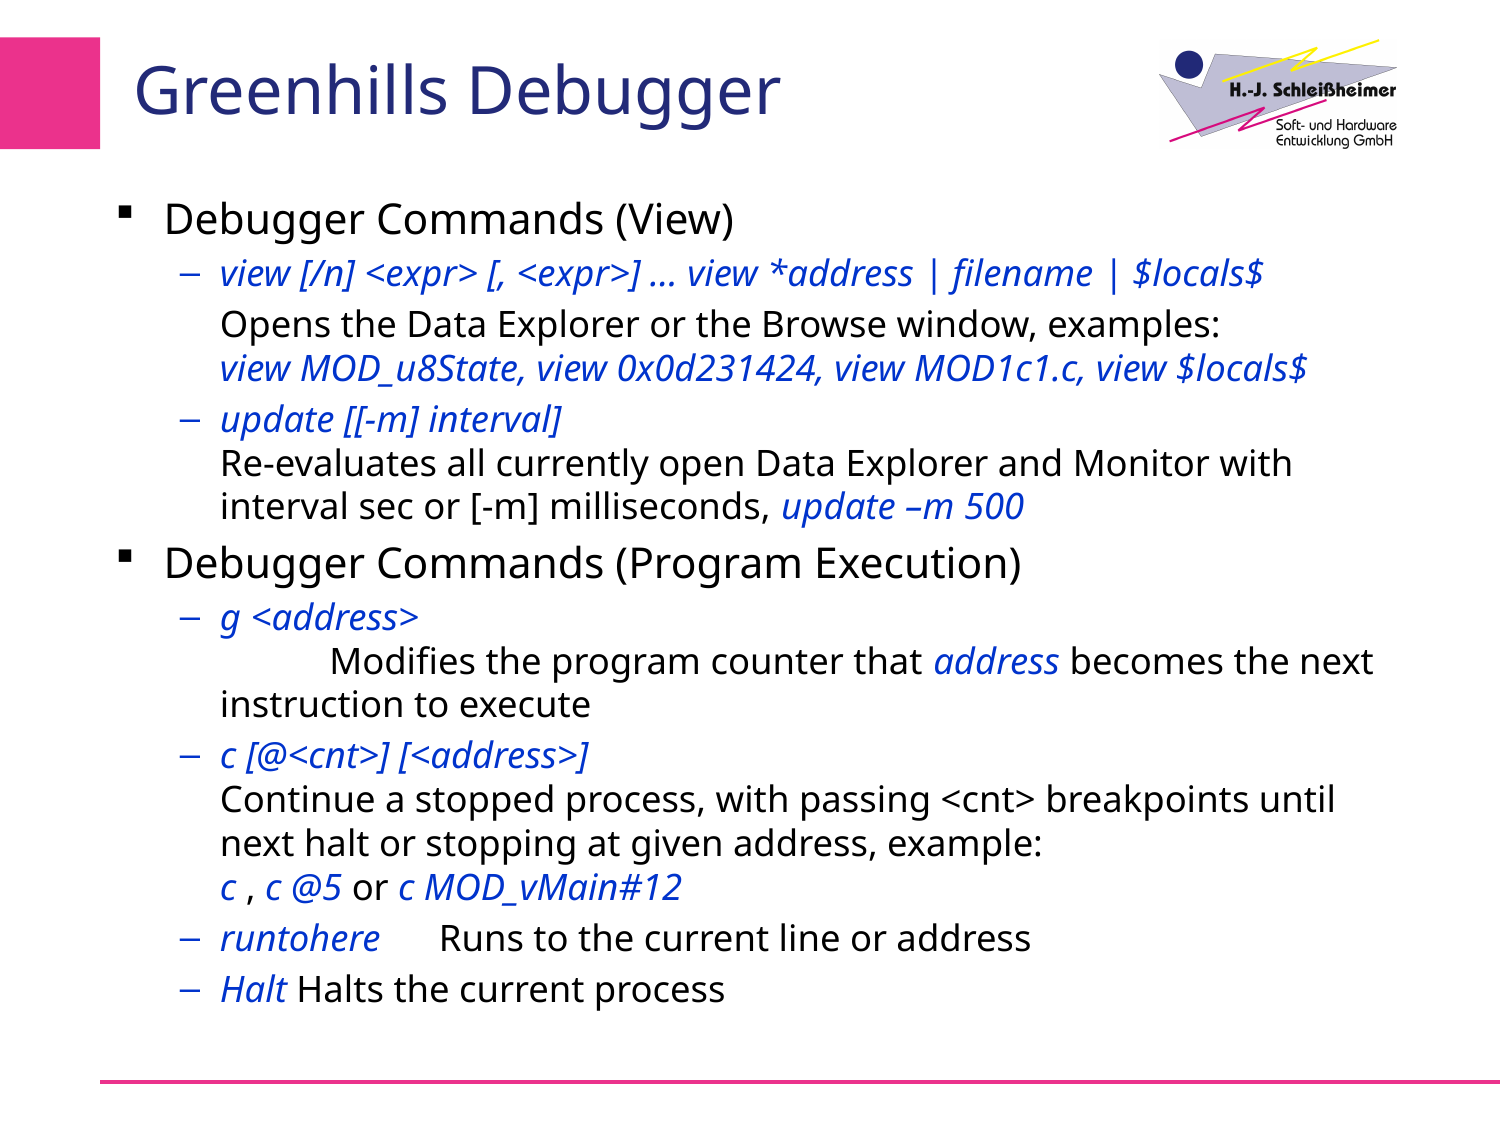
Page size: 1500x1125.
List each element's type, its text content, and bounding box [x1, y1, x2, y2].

picture [1159, 39, 1397, 149]
title Greenhills Debugger [133, 23, 1152, 152]
list Debugger Commands (View) view [/n] <expr> [, <expr>] … view *address | filename | $locals$ Opens the Data Explorer or the Browse window, examples: view MOD_u8State, view 0x0d231424, view MOD1c1.c, view $locals$ update [[-m] interval] Re-evaluates all currently open Data Explorer and Monitor with interval sec or [-m] milliseconds, update –m 500 Debugger Commands (Program Execution) g <address> Modifies the program counter that address becomes the next instruction to execute c [@<cnt>] [<address>] Continue a stopped process, with passing <cnt> breakpoints until next halt or stopping at given address, example: c , c @5 or c MOD_vMain#12 runtohere Runs to the current line or address Halt Halts the current process [100, 184, 1400, 1094]
